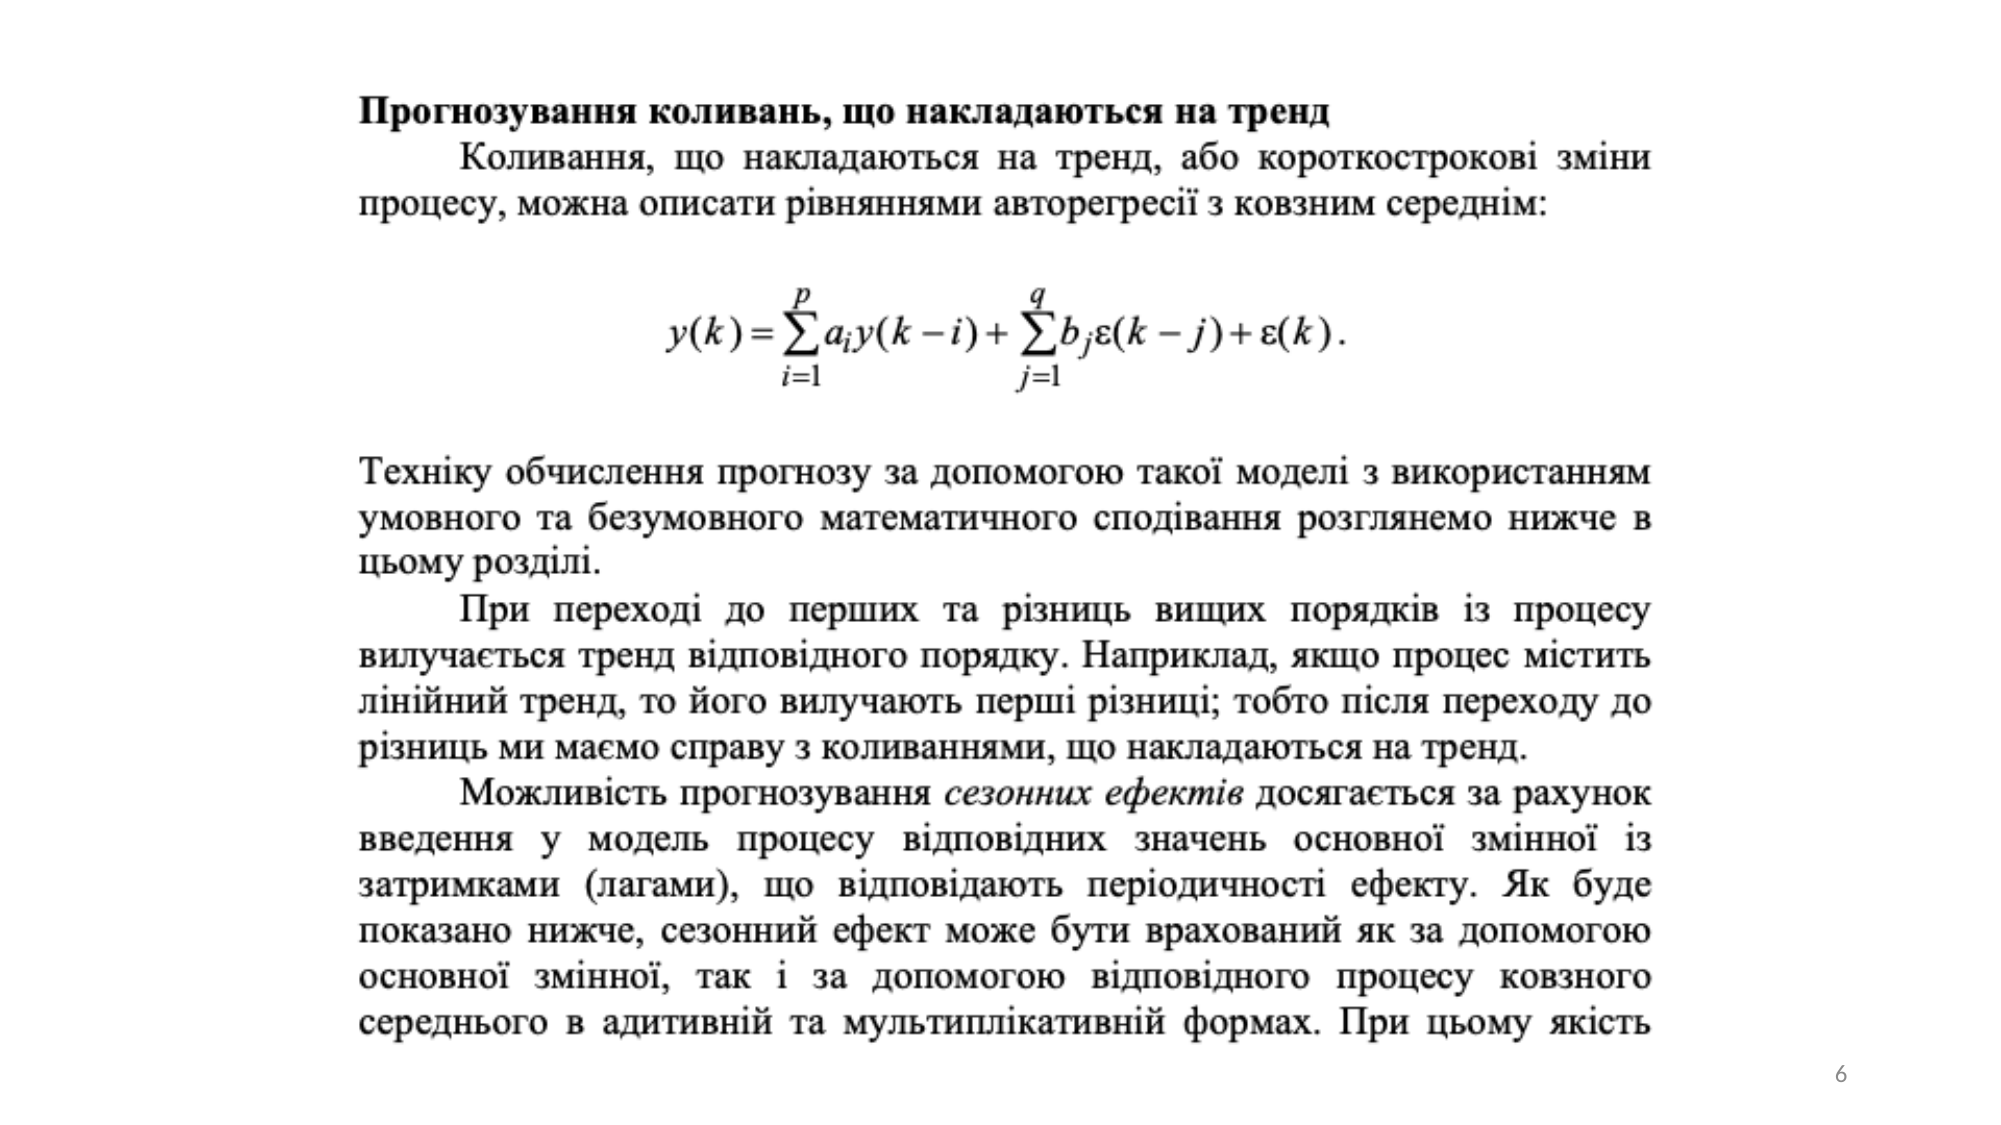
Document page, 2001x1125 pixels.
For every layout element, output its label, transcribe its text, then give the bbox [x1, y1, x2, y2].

picture [333, 78, 1667, 1047]
slide_number 6 [1412, 1042, 1863, 1103]
